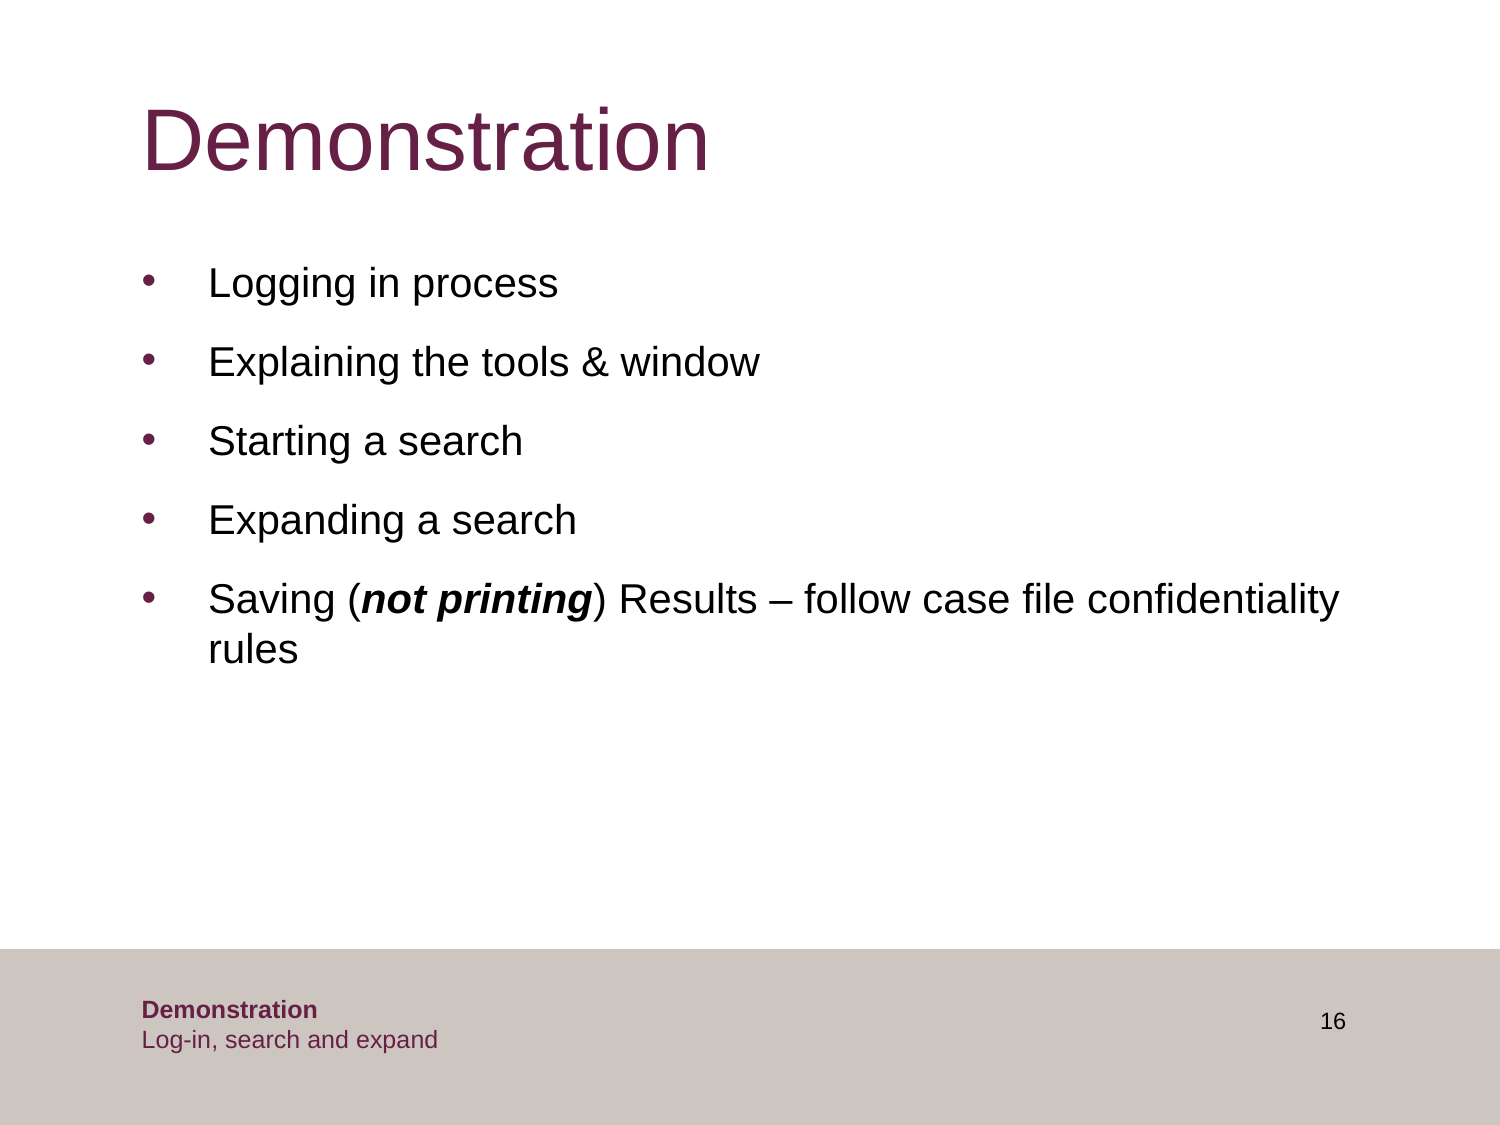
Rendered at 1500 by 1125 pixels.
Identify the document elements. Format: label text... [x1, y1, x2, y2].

text_box Demonstration Log-in, search and expand [141, 993, 617, 1054]
title Demonstration [141, 82, 1353, 204]
list Logging in process Explaining the tools & window Starting a search Expanding a search Saving (not printing) Results – follow case file confidentiality rules [141, 254, 1415, 932]
slide_number 16 [995, 1005, 1347, 1035]
